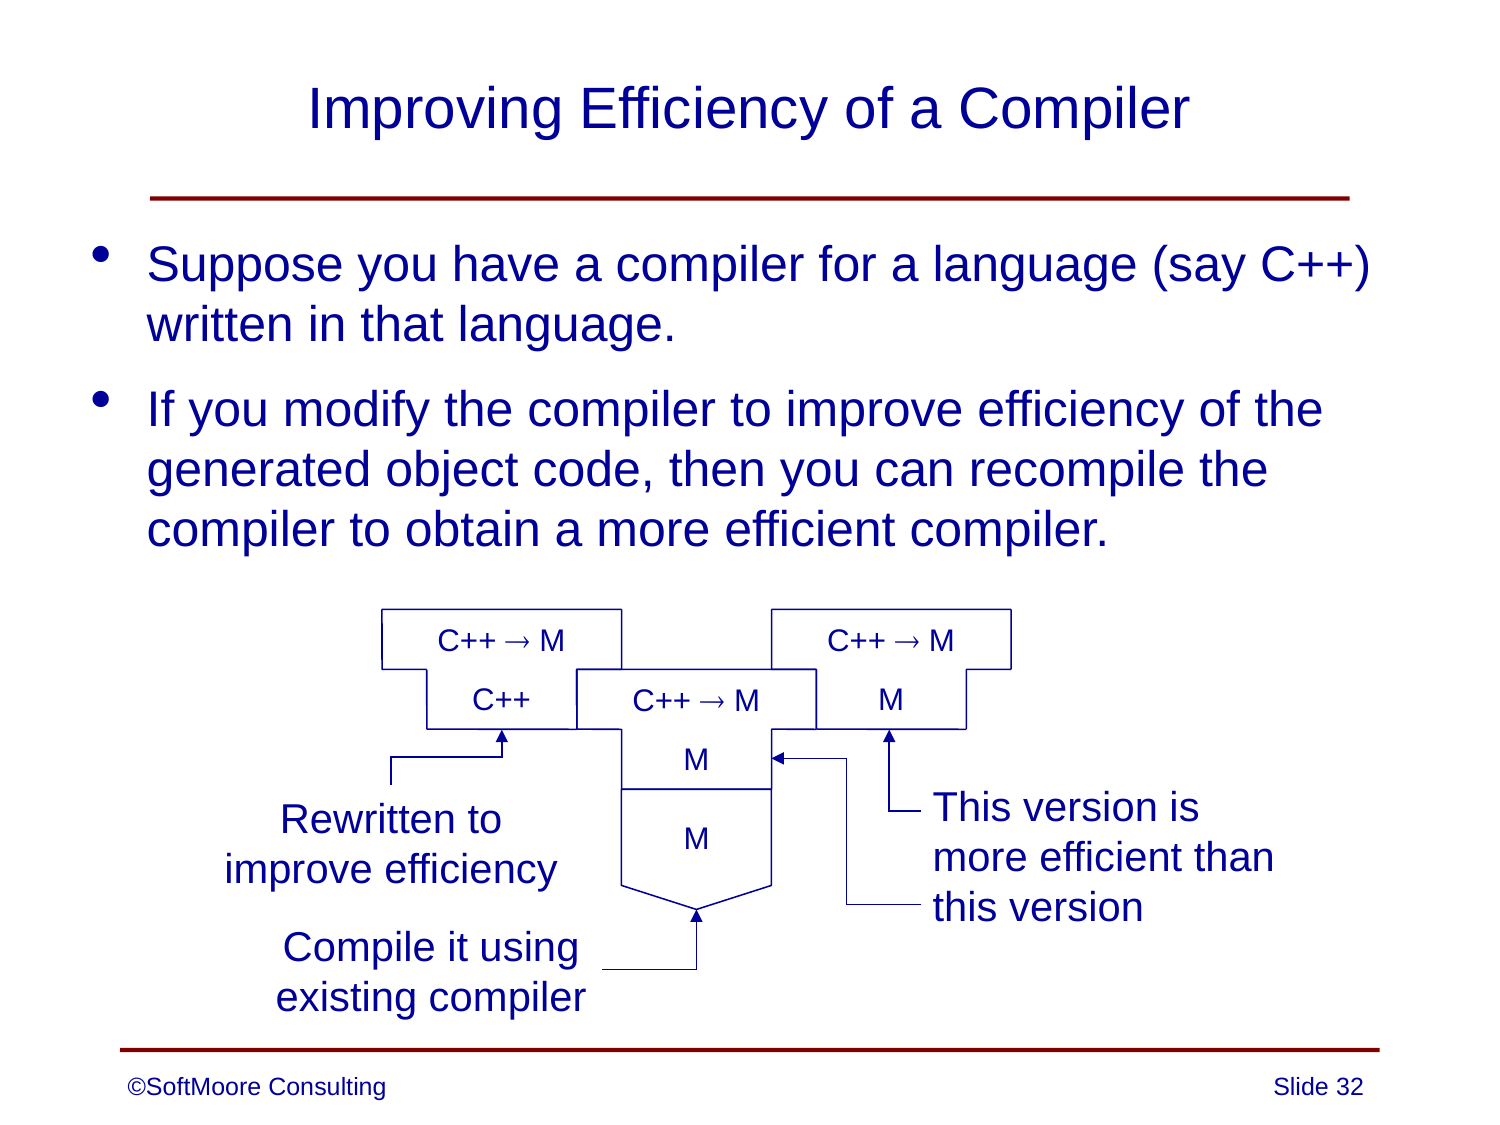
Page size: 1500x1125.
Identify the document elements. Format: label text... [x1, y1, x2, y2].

slide_number Slide 32 [1078, 1061, 1380, 1109]
footer ©SoftMoore Consulting [111, 1061, 563, 1109]
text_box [207, 609, 1292, 1029]
list Suppose you have a compiler for a language (say C++) written in that language. If you modify the compiler to improve efficiency of the generated object code, then you can recompile the compiler to obtain a more efficient compiler. [74, 223, 1425, 1034]
title Improving Efficiency of a Compiler [149, 22, 1350, 188]
